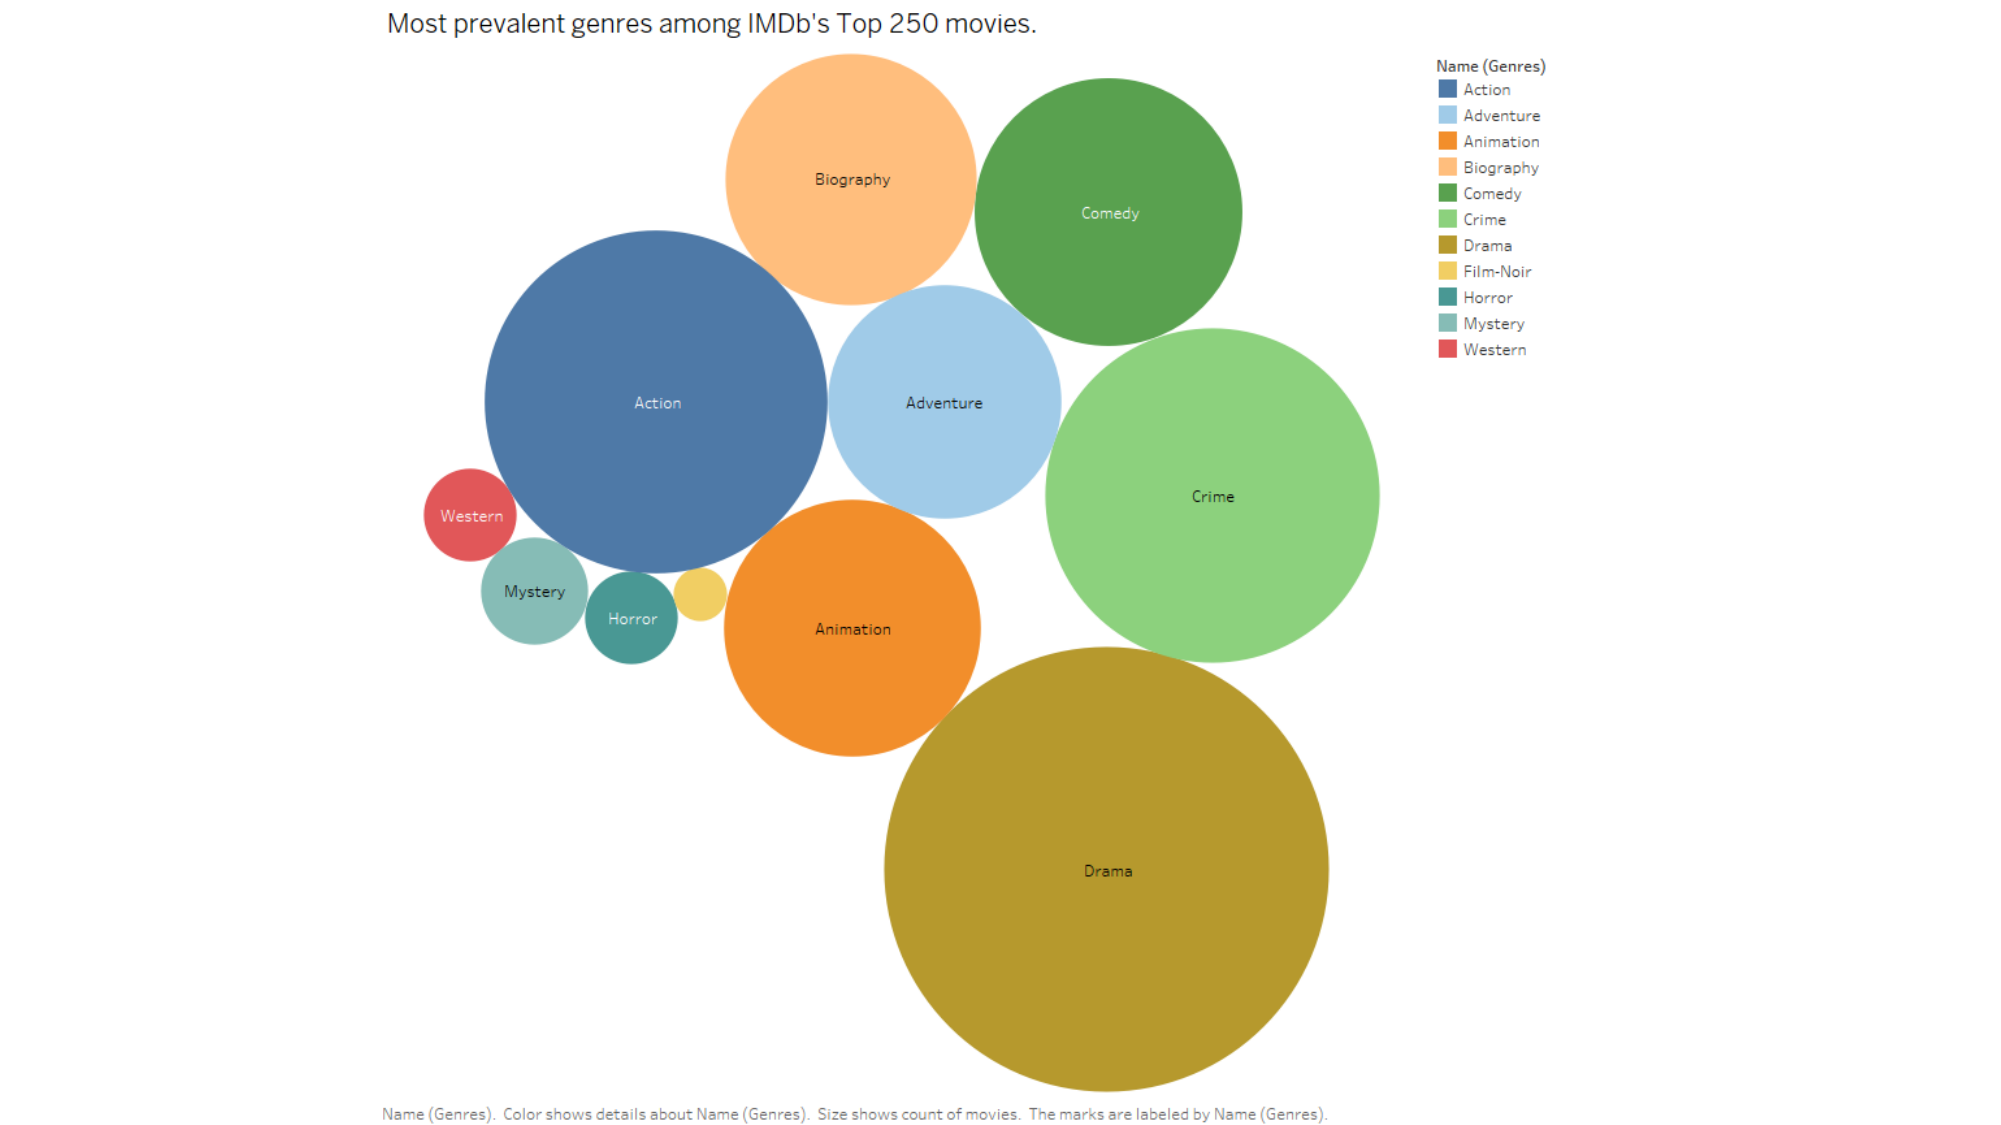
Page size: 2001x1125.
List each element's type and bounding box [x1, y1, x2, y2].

picture [382, 0, 1617, 1125]
